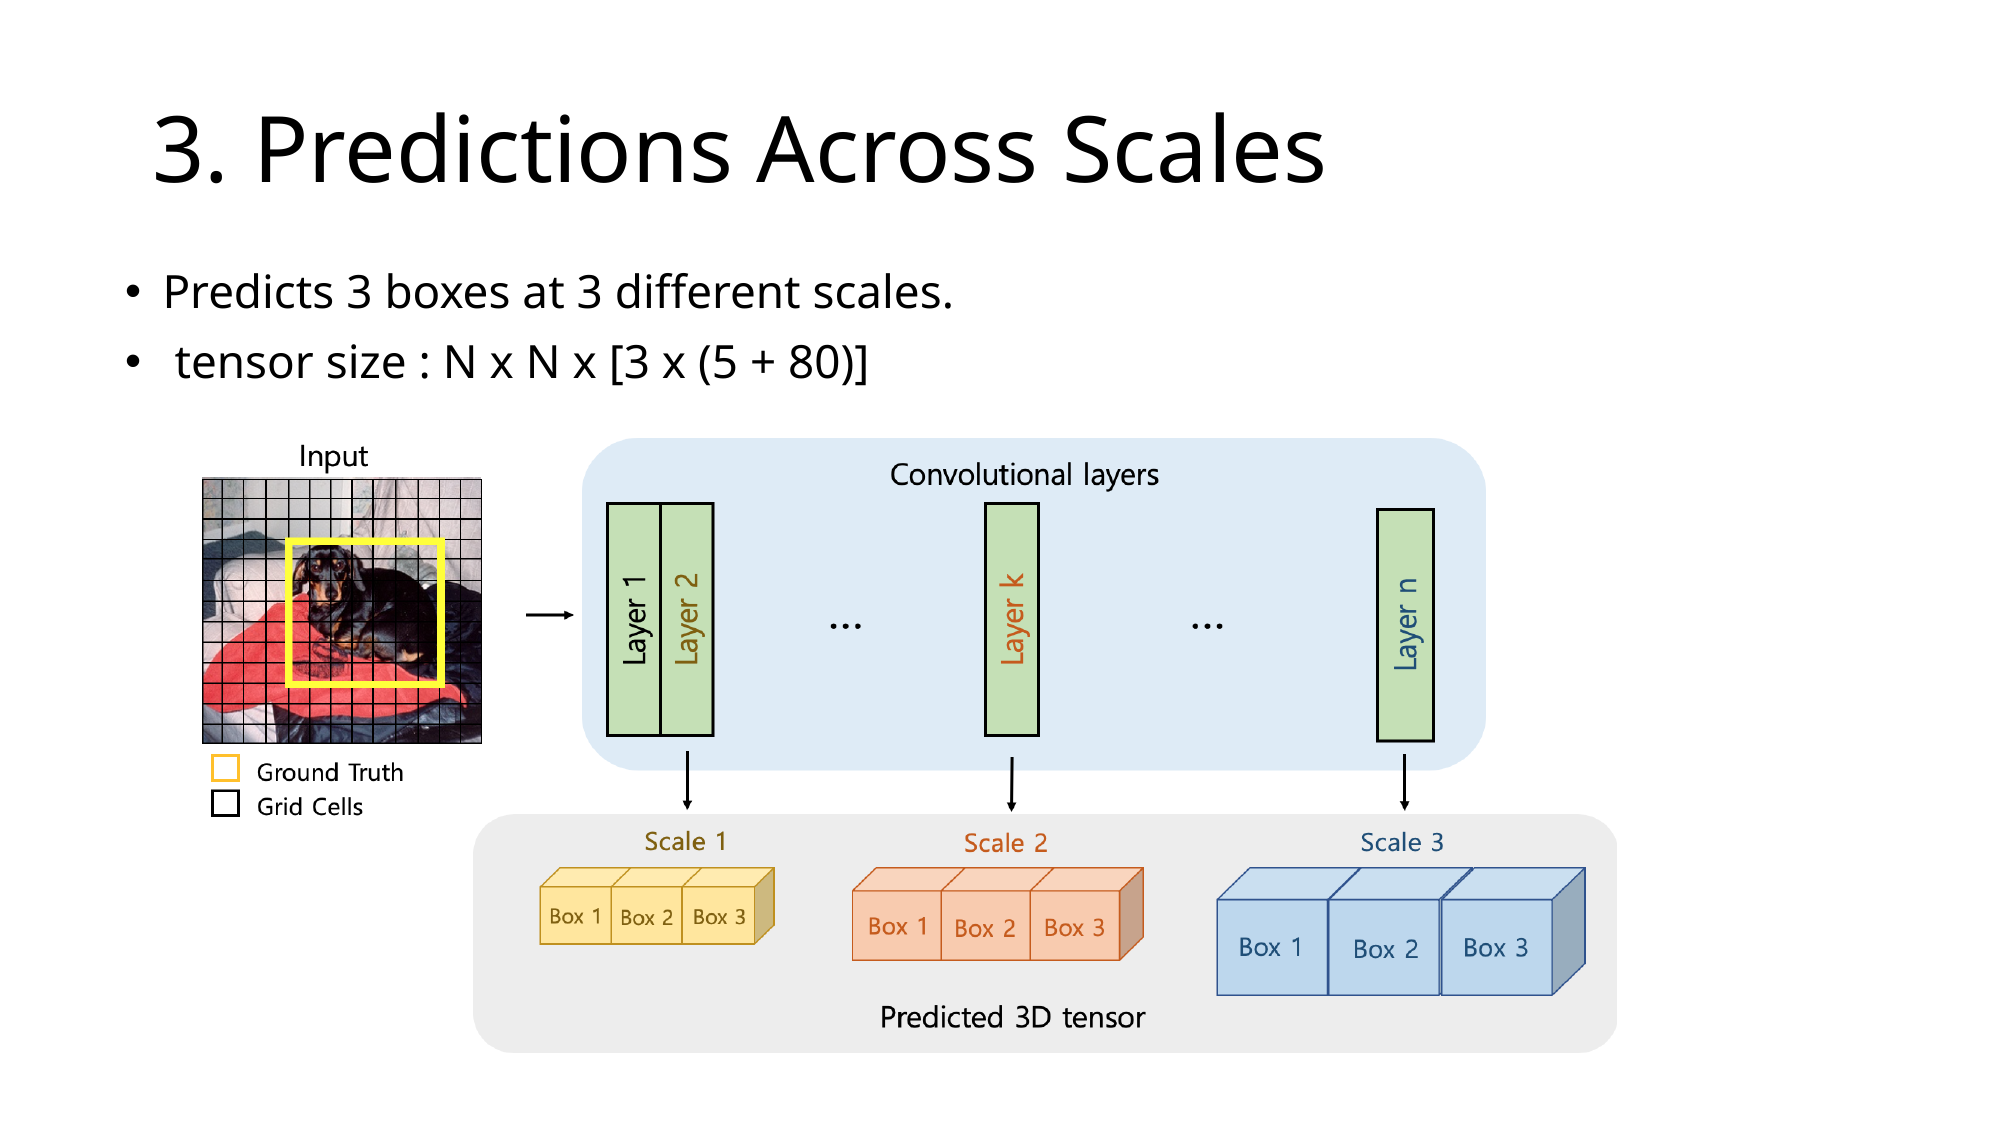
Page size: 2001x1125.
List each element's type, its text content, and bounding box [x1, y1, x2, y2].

picture [182, 433, 1617, 1066]
title 3. Predictions Across Scales [137, 43, 1863, 261]
list Predicts 3 boxes at 3 different scales. tensor size : N x N x [3 x (5 + 80)] [110, 261, 1964, 976]
